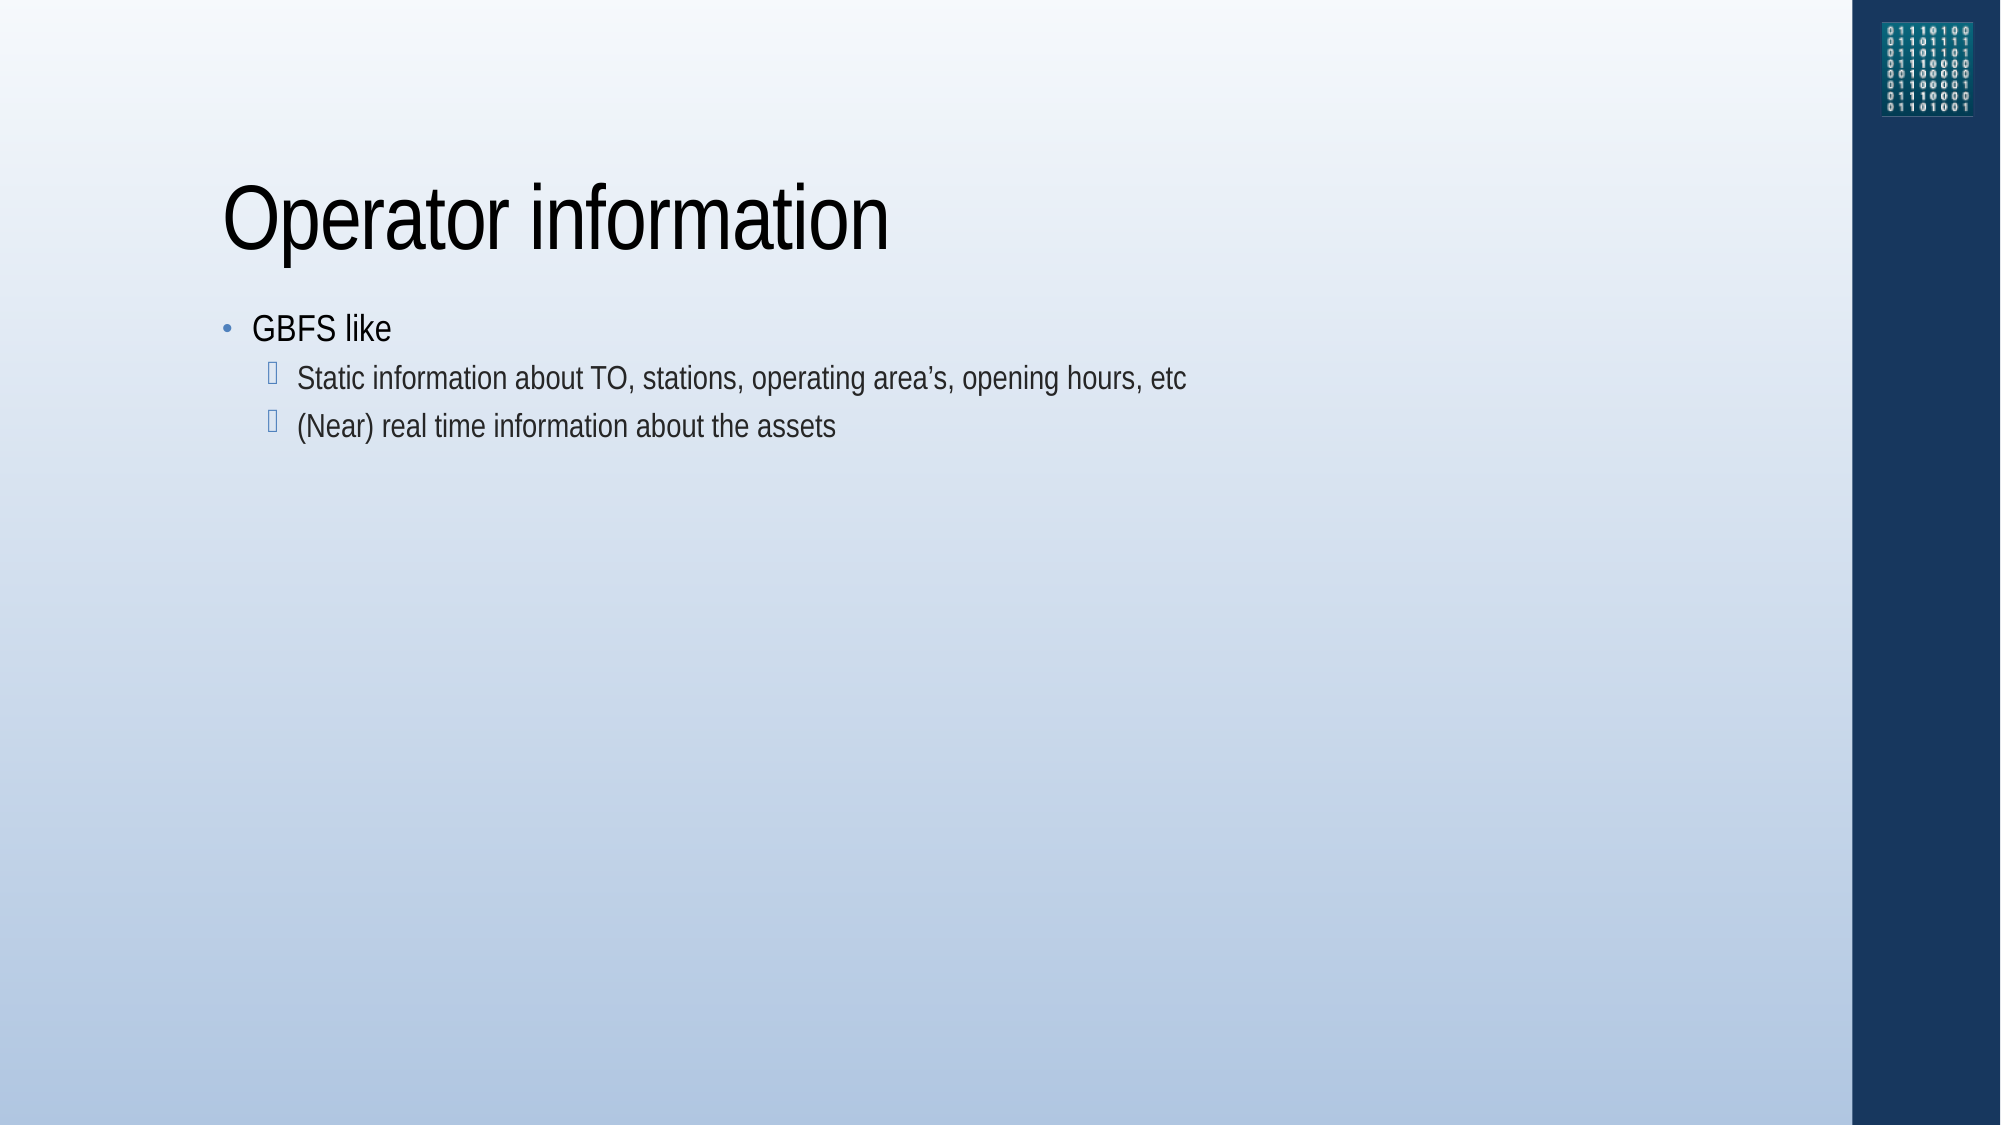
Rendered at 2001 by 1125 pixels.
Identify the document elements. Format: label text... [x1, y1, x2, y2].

picture [1878, 20, 1976, 118]
title Operator information [206, 60, 1797, 278]
list GBFS like Static information about TO, stations, operating area’s, opening hours, etc (Near) real time information about the assets [206, 299, 1617, 1014]
